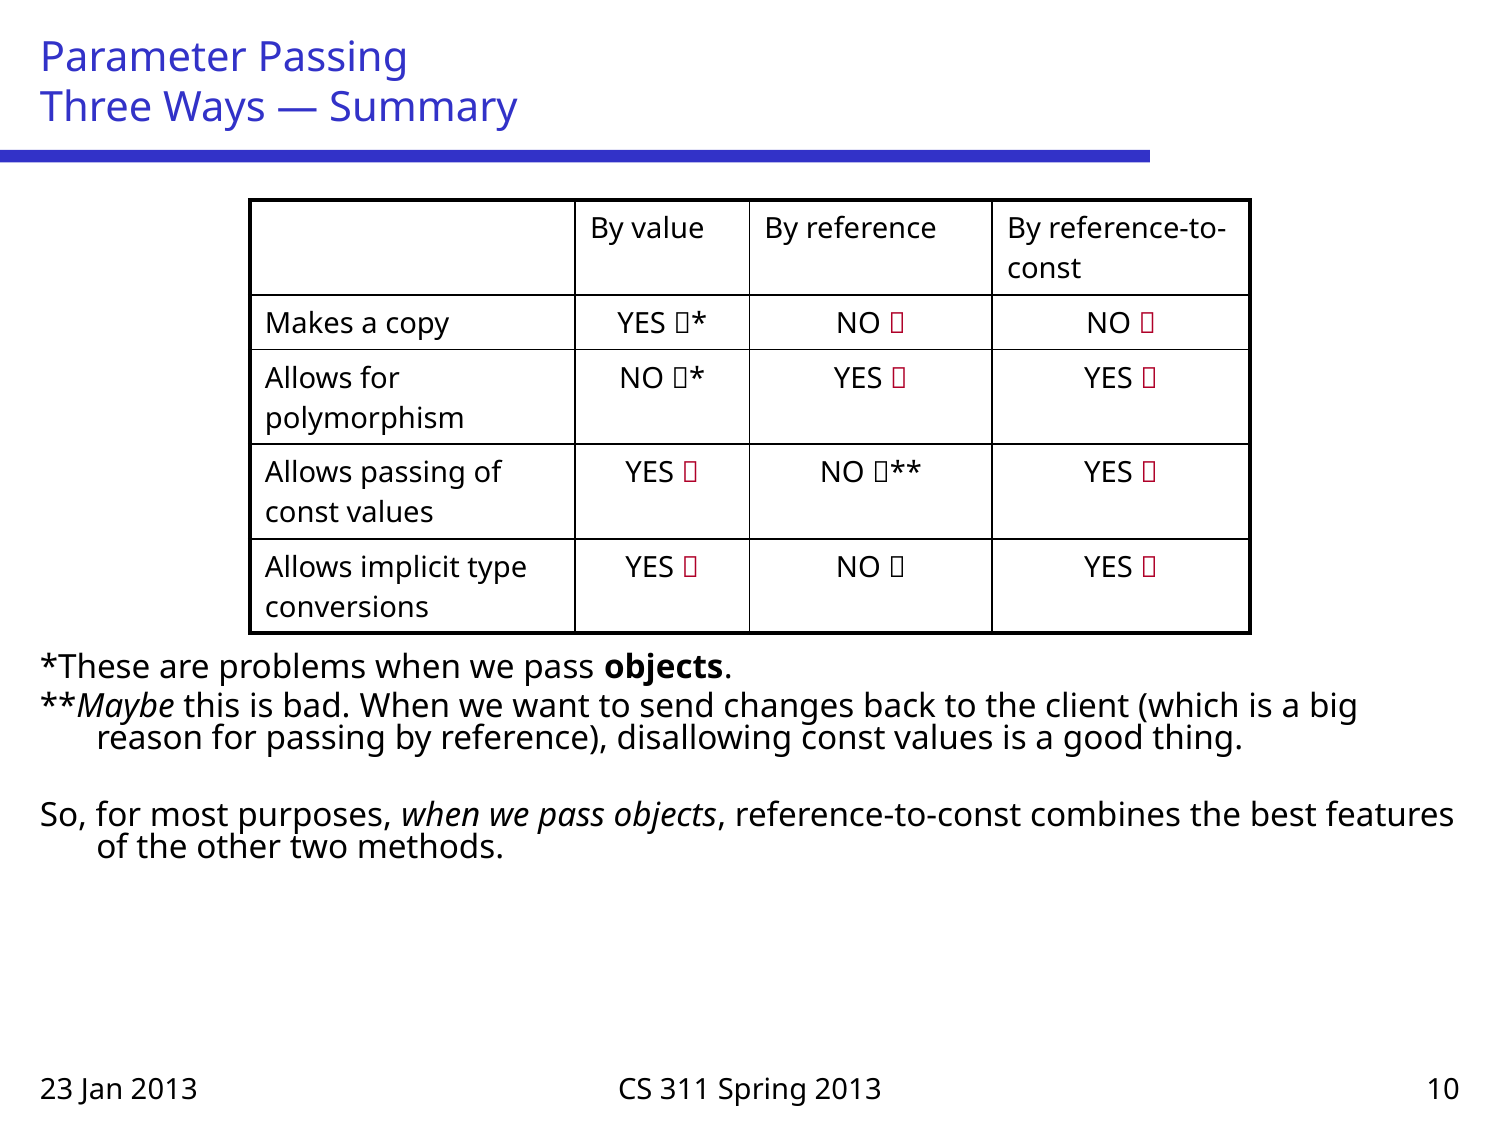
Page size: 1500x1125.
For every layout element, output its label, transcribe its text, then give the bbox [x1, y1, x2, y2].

table_header By reference-to-const [993, 202, 1248, 294]
table_cell Makes a copy [252, 296, 574, 349]
footer CS 311 Spring 2013 [387, 1062, 1113, 1113]
table_cell NO  [993, 296, 1248, 349]
table_cell Allows passing of const values [252, 445, 574, 538]
table_cell YES  [993, 445, 1248, 538]
title Parameter Passing Three Ways — Summary [24, 24, 1475, 138]
table_header [252, 202, 574, 294]
table_cell NO  [750, 540, 991, 631]
table_cell YES  [750, 350, 991, 443]
table_cell YES * [576, 296, 749, 349]
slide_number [24, 1062, 375, 1113]
table_cell NO ** [750, 445, 991, 538]
table_cell NO * [576, 350, 749, 443]
table_cell Allows for polymorphism [252, 350, 574, 443]
table_cell Allows implicit type conversions [252, 540, 574, 631]
table_header By reference [750, 202, 991, 294]
table_cell NO  [750, 296, 991, 349]
table_cell YES  [576, 445, 749, 538]
table_cell YES  [993, 540, 1248, 631]
table_header By value [576, 202, 749, 294]
list *These are problems when we pass objects. **Maybe this is bad. When we want to send changes back to the client (which is a big reason for passing by reference), disallowing const values is a good thing. So, for most purposes, when we pass objects, reference-to-const combines the best features of the other two methods. [24, 174, 1475, 1050]
table_cell YES  [993, 350, 1248, 443]
slide_number 10 [1125, 1062, 1475, 1113]
table_cell YES  [576, 540, 749, 631]
